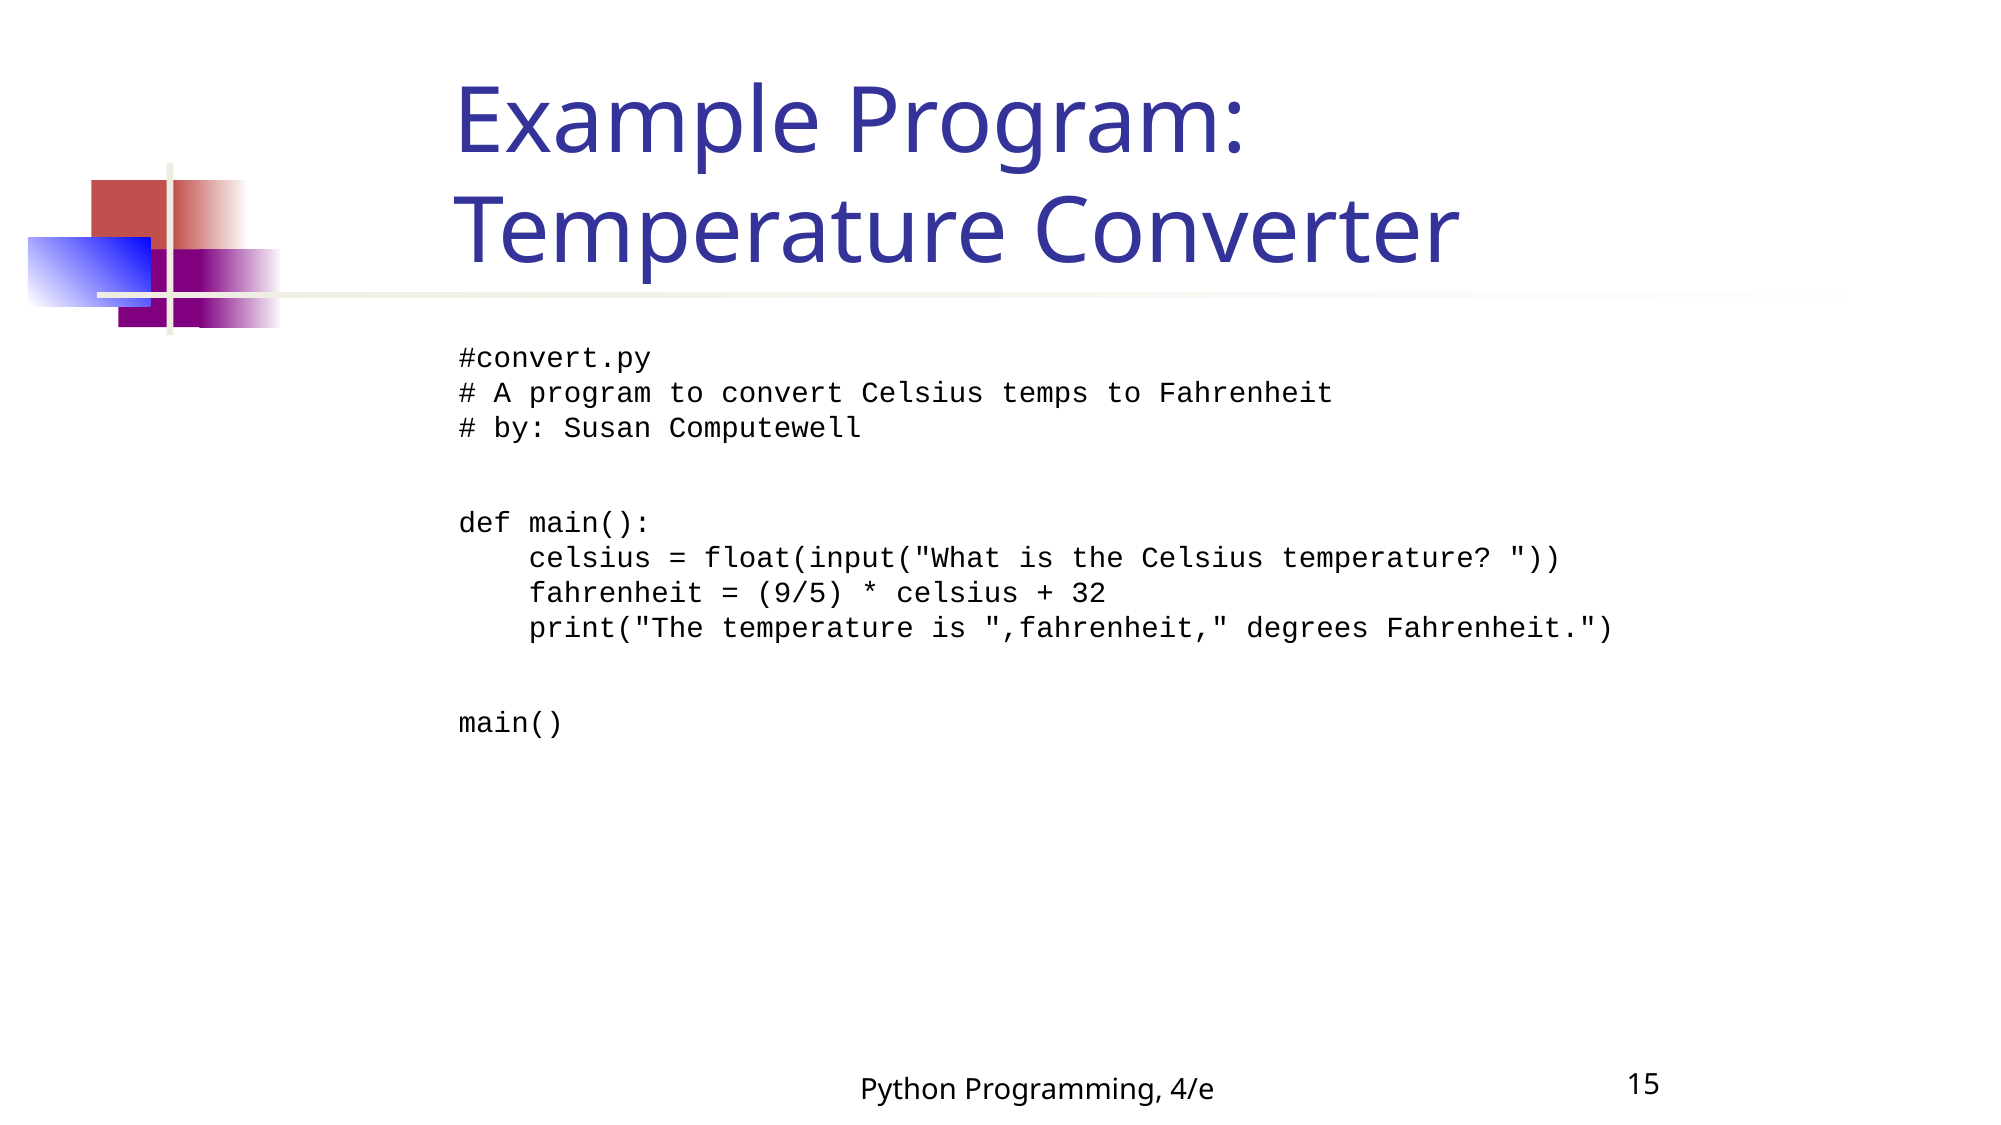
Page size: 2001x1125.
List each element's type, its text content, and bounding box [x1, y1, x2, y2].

text_box Example Program: Temperature Converter [438, 101, 1717, 289]
text_box #convert.py # A program to convert Celsius temps to Fahrenheit # by: Susan Computewell def main(): celsius = float(input("What is the Celsius temperature? ")) fahrenheit = (9/5) * celsius + 32 print("The temperature is ",fahrenheit," degrees Fahrenheit.") main() [443, 331, 1719, 1006]
text_box Python Programming, 4/e [799, 1037, 1275, 1113]
text_box 15 [1362, 1037, 1675, 1113]
